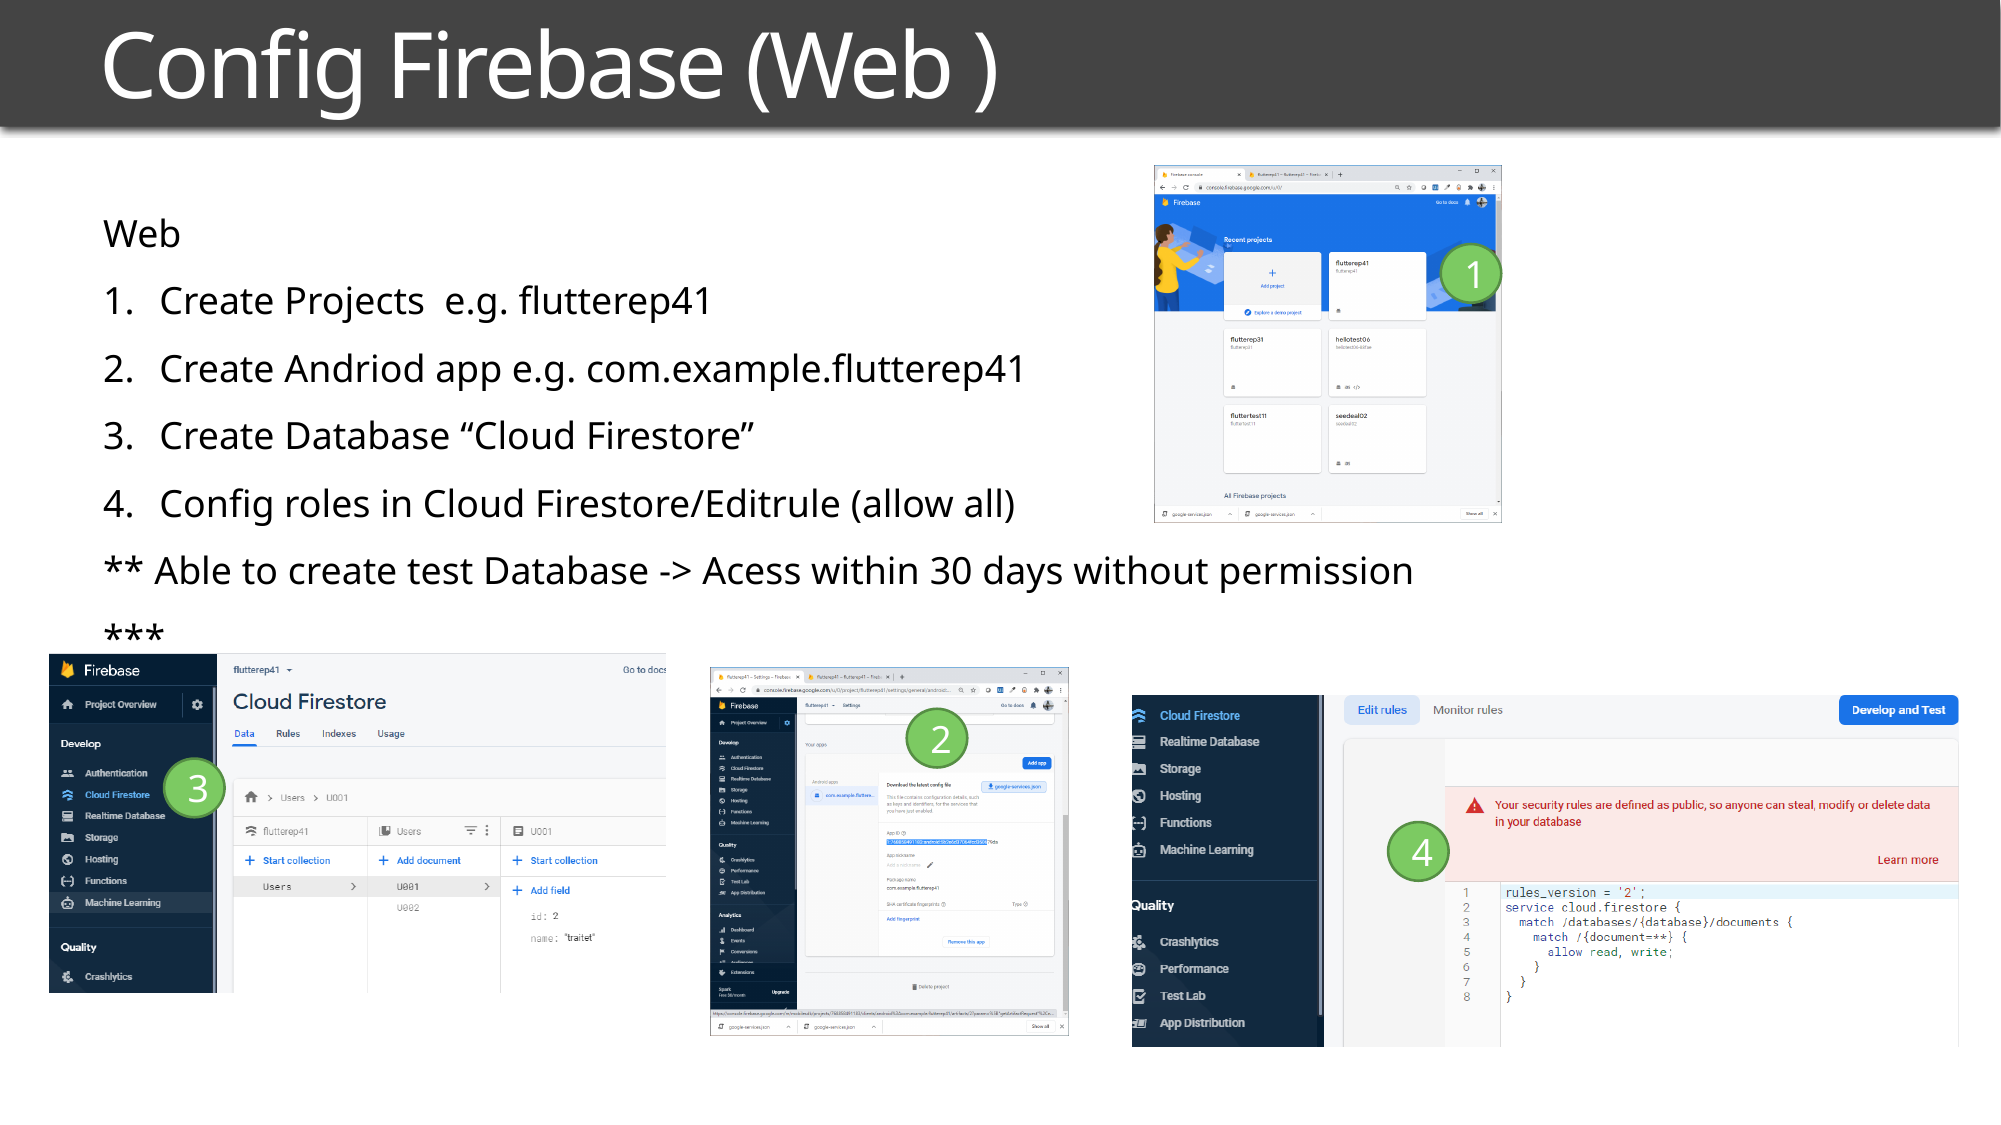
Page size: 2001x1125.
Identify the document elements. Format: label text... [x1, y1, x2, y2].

picture [1131, 695, 1960, 1047]
picture [49, 651, 666, 994]
picture [1154, 165, 1502, 523]
text_box Web Create Projects e.g. flutterep41 Create Andriod app e.g. com.example.flutterep41 Create Database “Cloud Firestore” Config roles in Cloud Firestore/Editrule (allow all) ** Able to create test Database -> Acess within 30 days without permission *** [88, 179, 1487, 668]
picture [710, 667, 1069, 1036]
title Config Firebase (Web ) [99, 23, 1900, 107]
